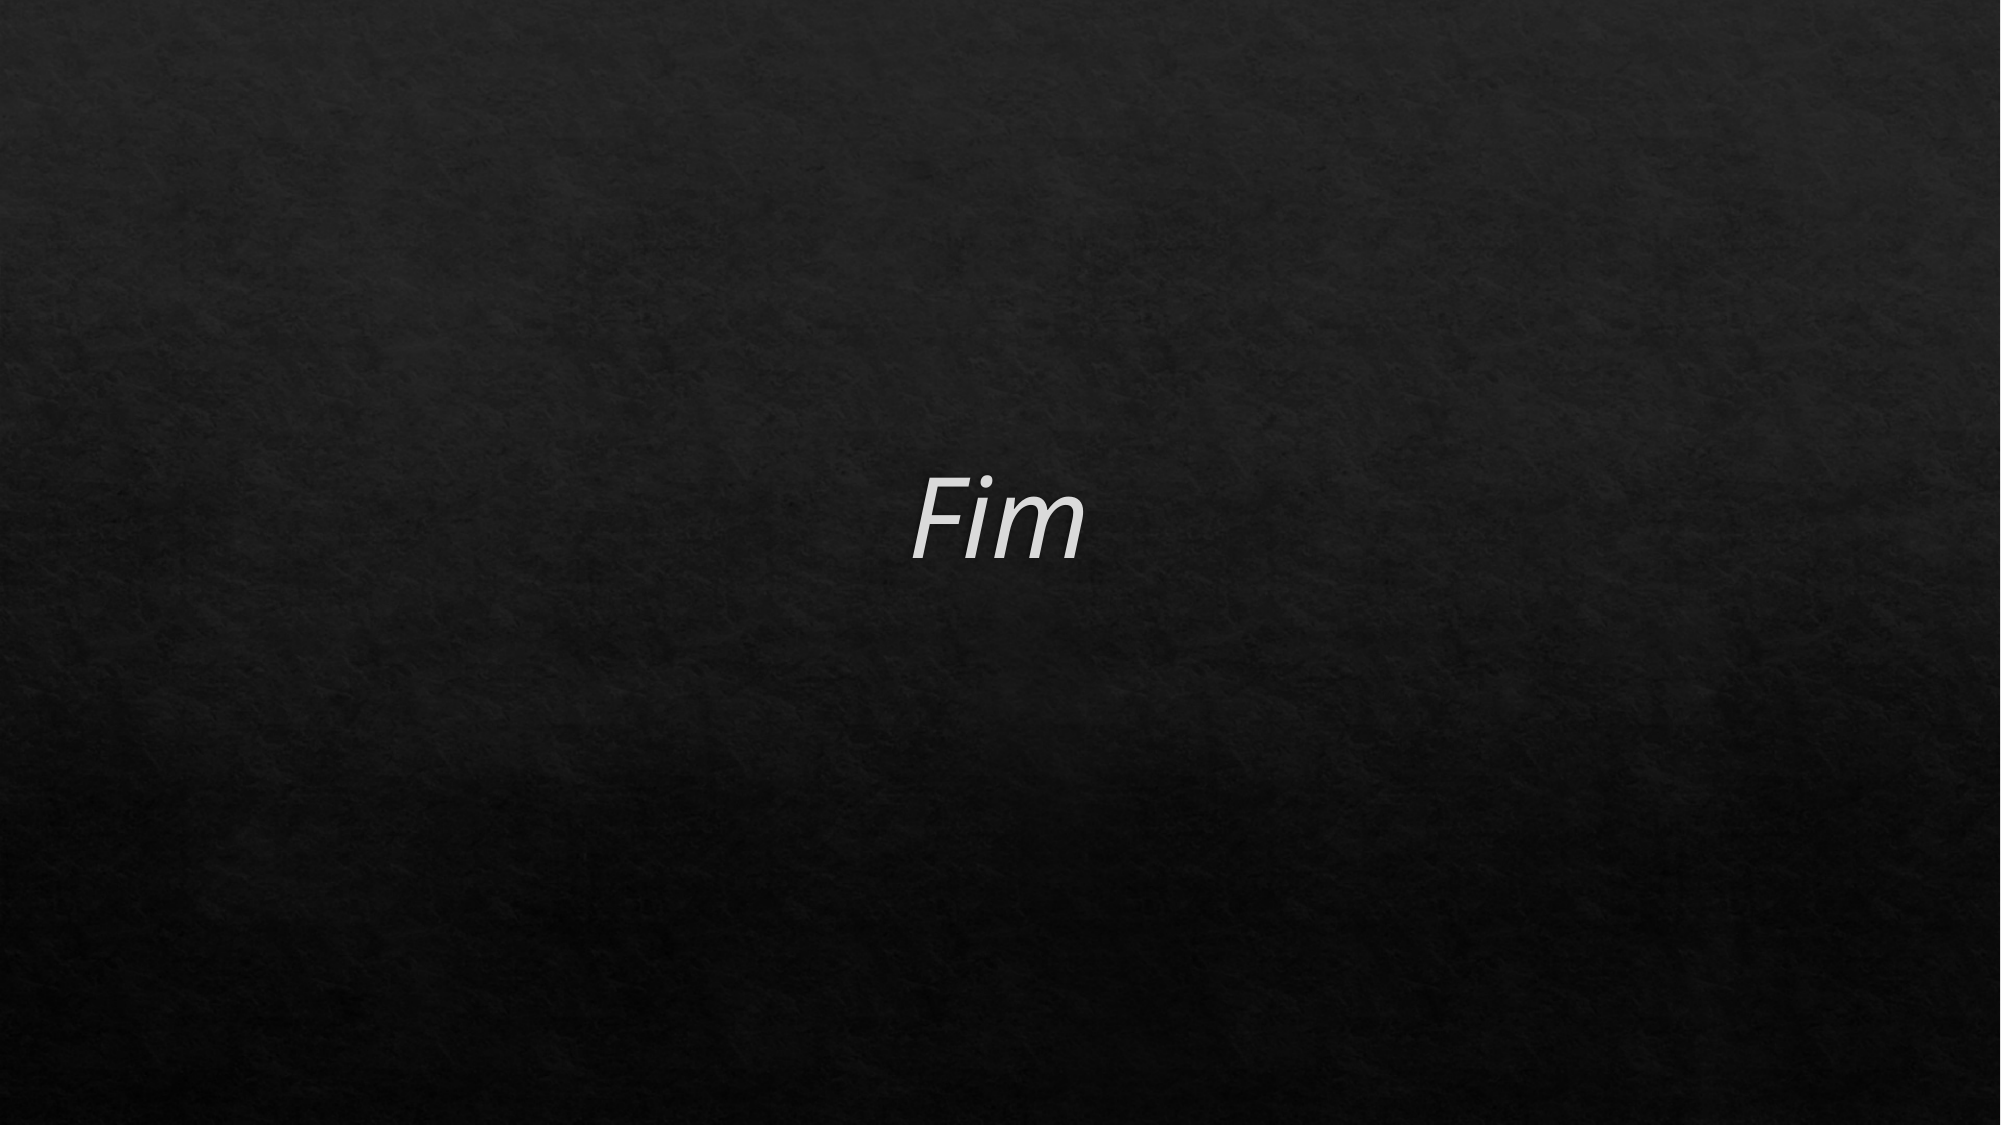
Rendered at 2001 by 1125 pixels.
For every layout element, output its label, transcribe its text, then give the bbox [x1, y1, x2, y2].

title Fim [224, 290, 1774, 591]
